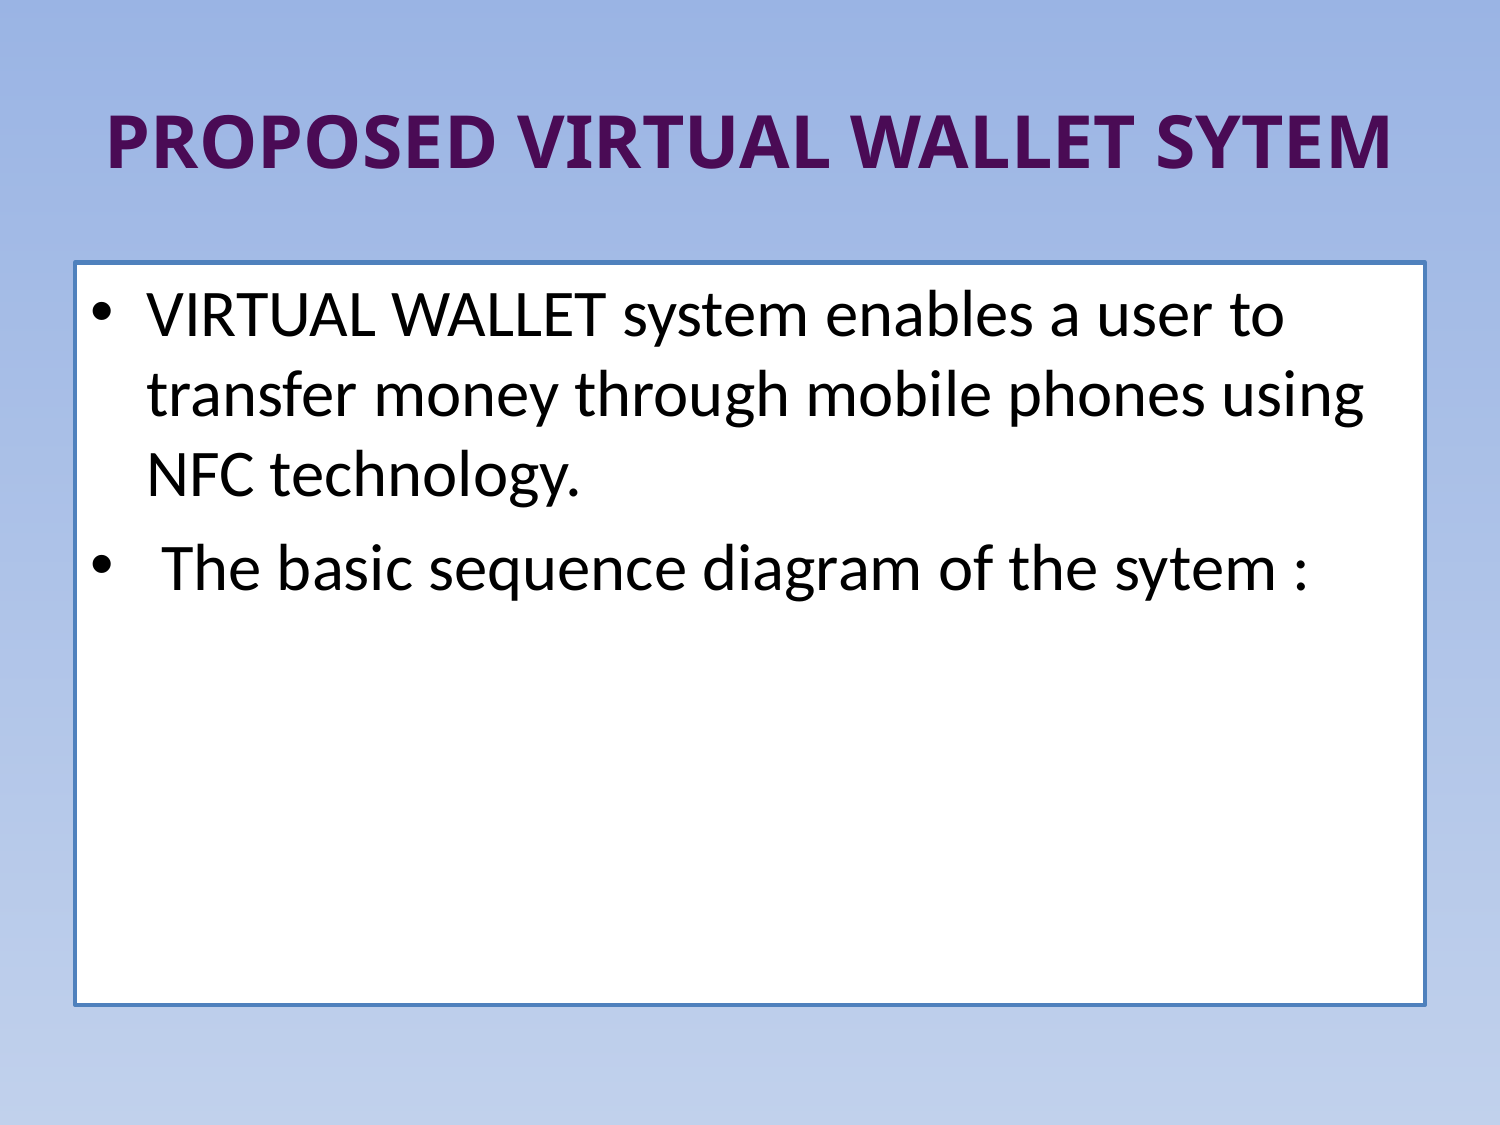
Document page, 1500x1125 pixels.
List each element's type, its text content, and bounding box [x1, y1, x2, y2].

title PROPOSED VIRTUAL WALLET SYTEM [75, 45, 1425, 233]
list VIRTUAL WALLET system enables a user to transfer money through mobile phones using NFC technology. The basic sequence diagram of the sytem : [73, 260, 1427, 1007]
